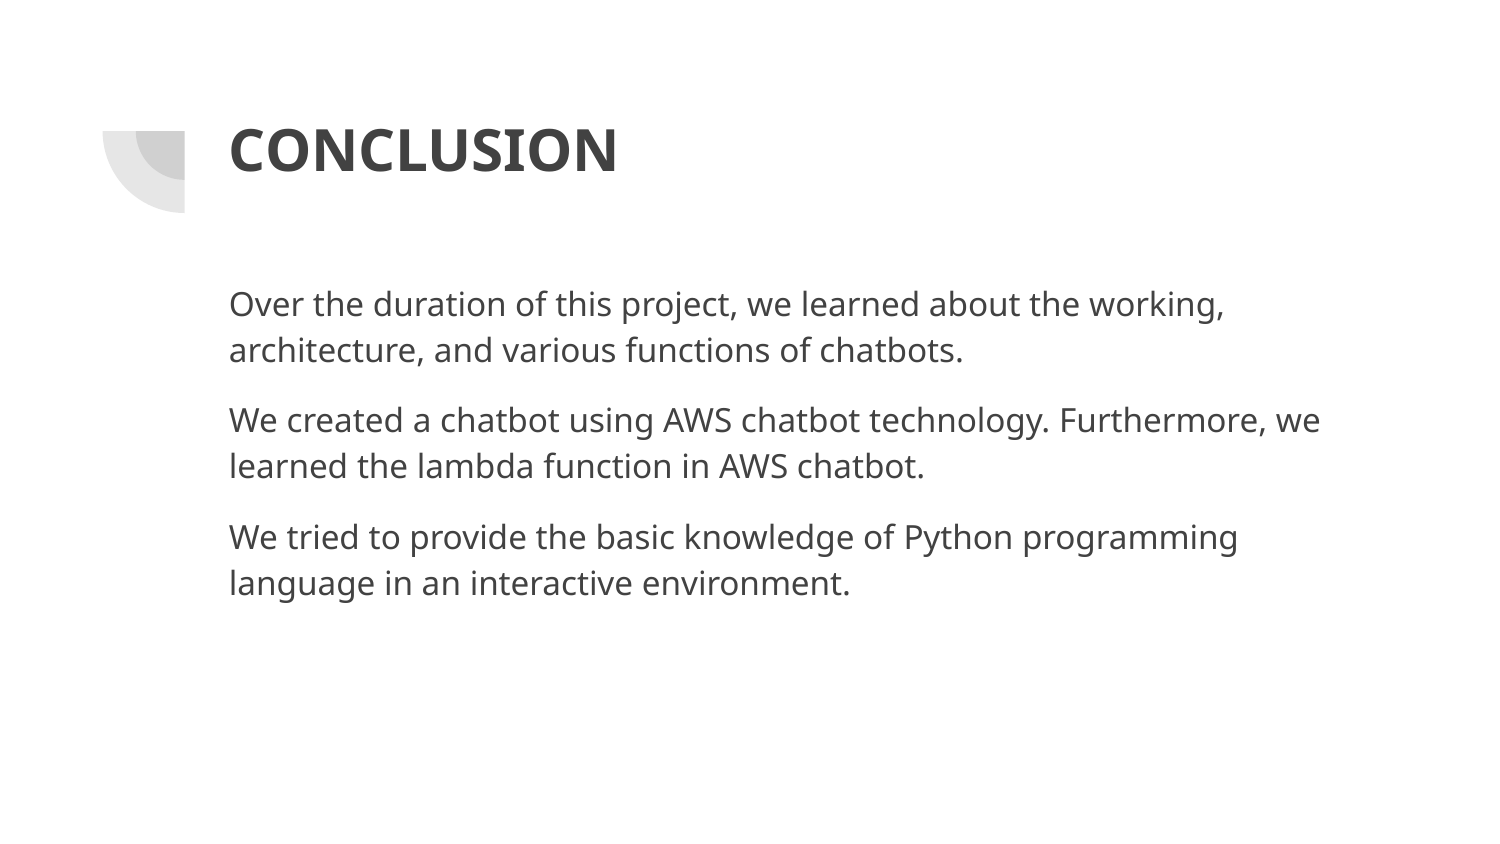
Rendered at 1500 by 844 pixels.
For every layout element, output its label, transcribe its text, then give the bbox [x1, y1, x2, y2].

title CONCLUSION [213, 98, 1368, 262]
list Over the duration of this project, we learned about the working, architecture, and various functions of chatbots. We created a chatbot using AWS chatbot technology. Furthermore, we learned the lambda function in AWS chatbot. We tried to provide the basic knowledge of Python programming language in an interactive environment. [213, 262, 1368, 680]
